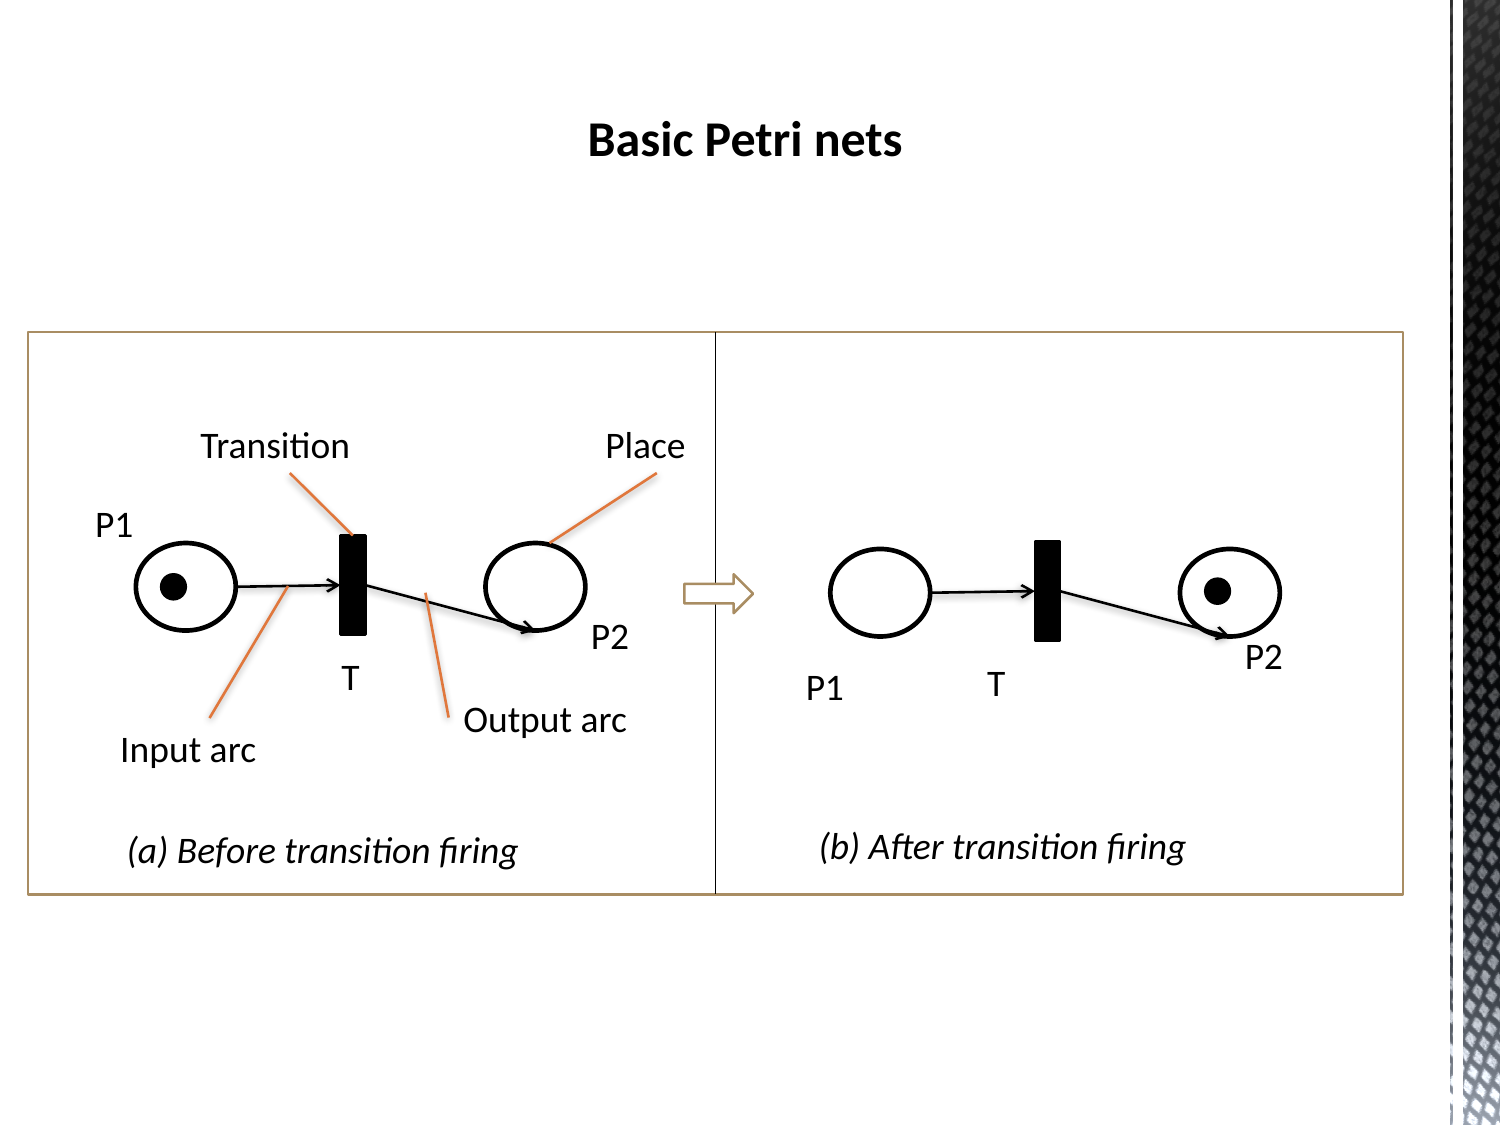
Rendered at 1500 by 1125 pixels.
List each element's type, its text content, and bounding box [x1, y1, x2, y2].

text_box [159, 573, 188, 601]
picture [1447, 0, 1500, 1125]
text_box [209, 585, 289, 719]
text_box [720, 573, 754, 615]
text_box Output arc [448, 687, 657, 748]
text_box T [326, 645, 380, 705]
text_box (b) After transition firing [803, 814, 1339, 875]
text_box [339, 534, 367, 636]
text_box [683, 582, 711, 605]
text_box (a) Before transition firing [111, 818, 647, 879]
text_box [1059, 590, 1181, 594]
text_box [1203, 577, 1232, 605]
text_box [1178, 547, 1282, 633]
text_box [929, 590, 1036, 594]
text_box T [972, 651, 1026, 712]
text_box P1 [791, 655, 872, 716]
text_box [484, 541, 587, 632]
text_box [828, 547, 932, 638]
text_box Basic Petri nets [572, 99, 931, 174]
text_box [425, 592, 449, 719]
text_box P2 [576, 604, 657, 665]
text_box Input arc [105, 717, 314, 778]
text_box P1 [80, 492, 162, 553]
text_box Transition [185, 413, 394, 473]
text_box [716, 331, 1404, 896]
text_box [549, 473, 658, 544]
text_box [1034, 540, 1061, 642]
text_box [134, 541, 237, 632]
text_box Place [590, 413, 711, 473]
text_box [27, 331, 715, 896]
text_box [289, 473, 354, 536]
text_box P2 [1230, 625, 1311, 685]
